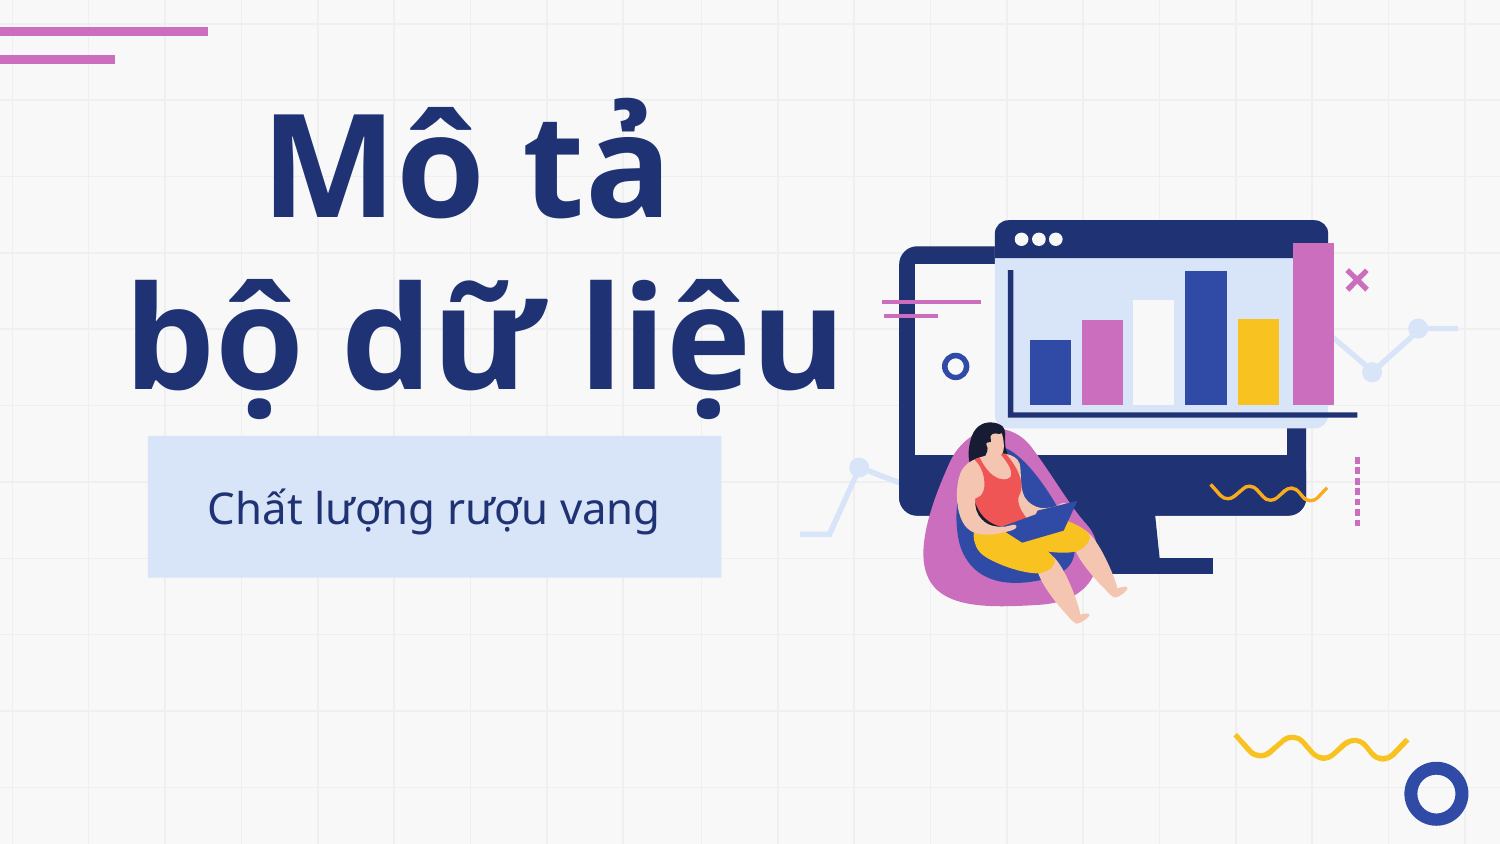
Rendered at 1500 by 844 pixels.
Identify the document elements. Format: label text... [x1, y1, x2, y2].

subtitle Chất lượng rượu vang [147, 435, 722, 578]
title Mô tả bộ dữ liệu [106, 68, 865, 424]
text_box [799, 219, 1459, 624]
